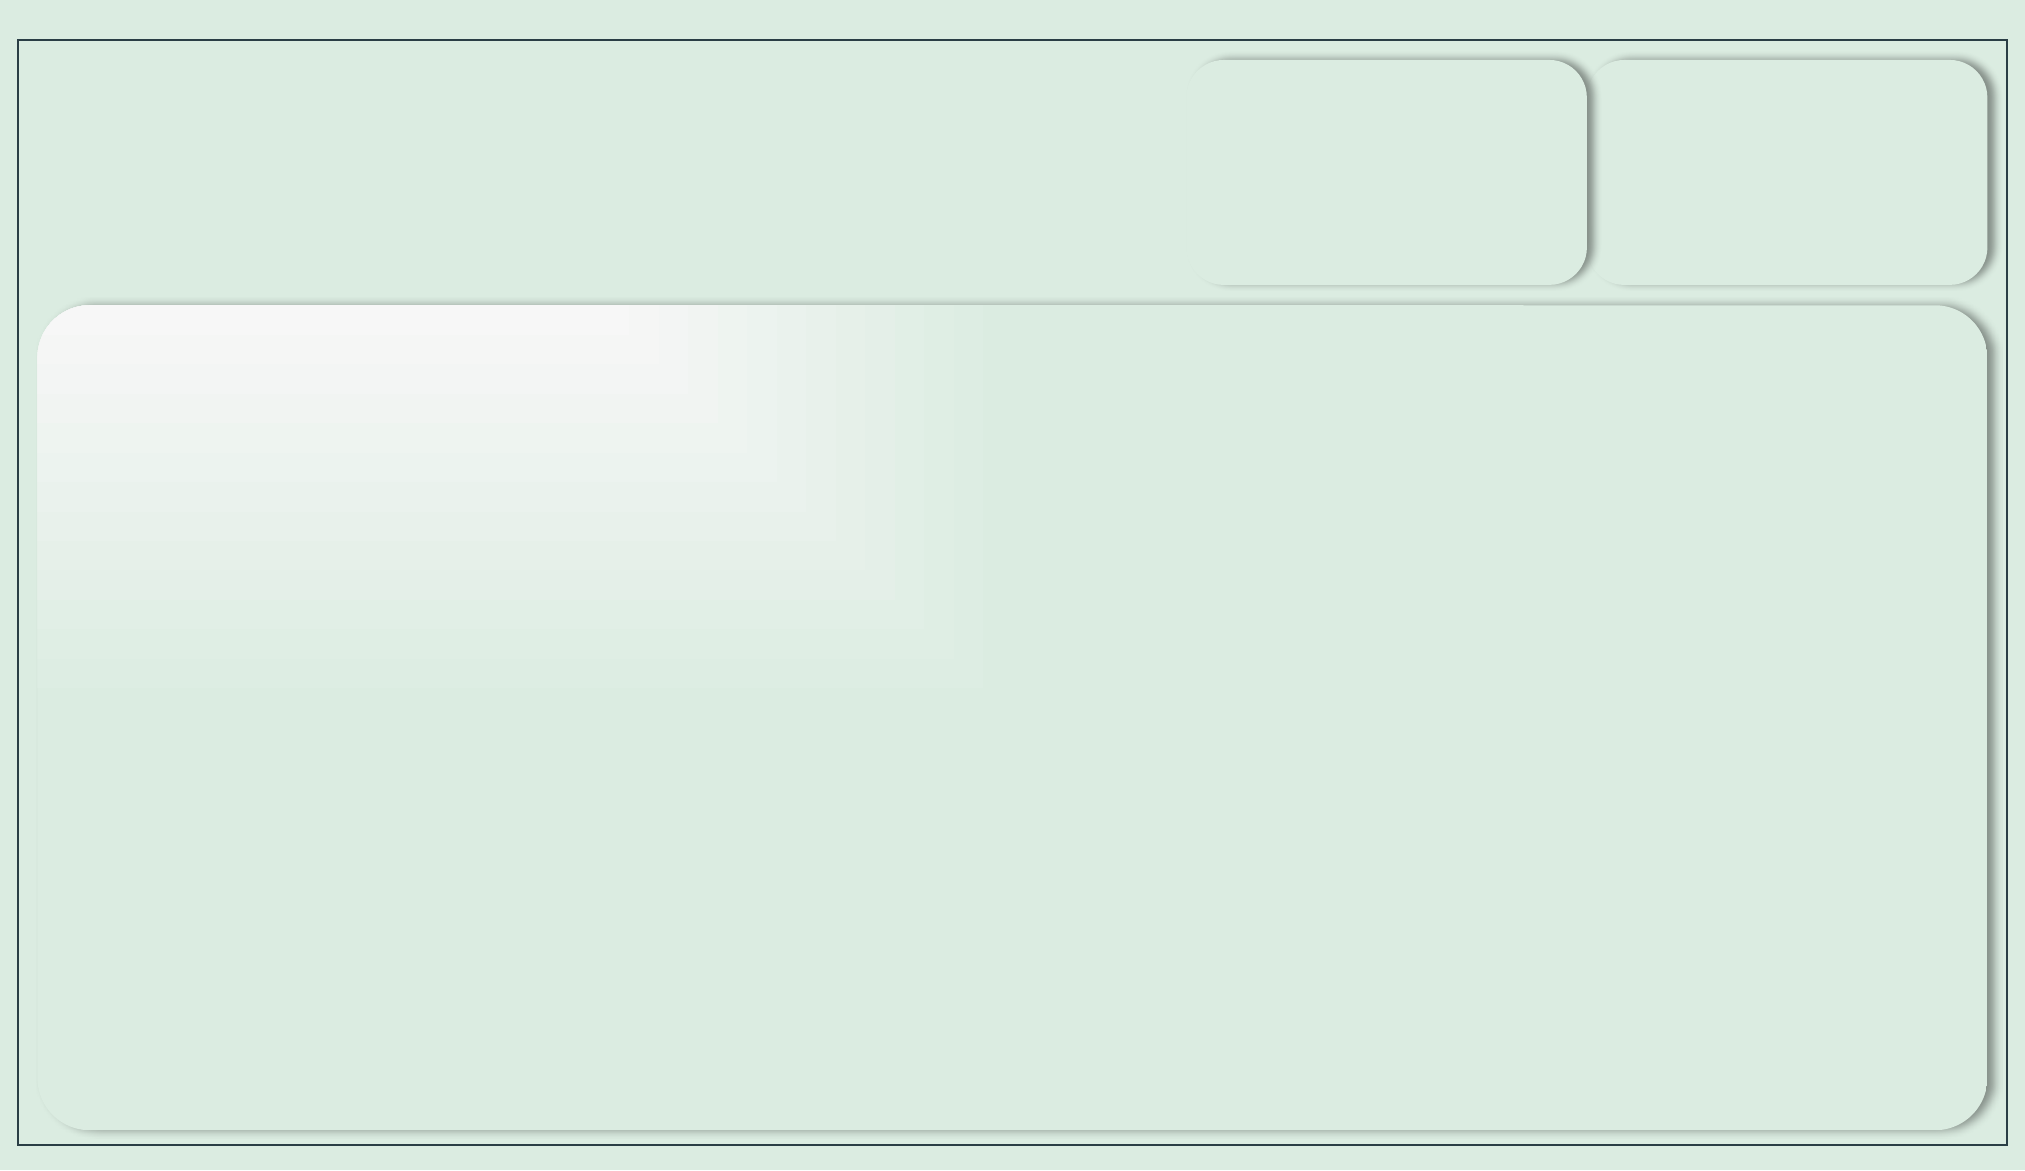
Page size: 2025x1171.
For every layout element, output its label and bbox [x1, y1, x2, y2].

text_box [1185, 58, 1588, 286]
text_box [1594, 58, 1989, 286]
text_box [17, 39, 2008, 1146]
